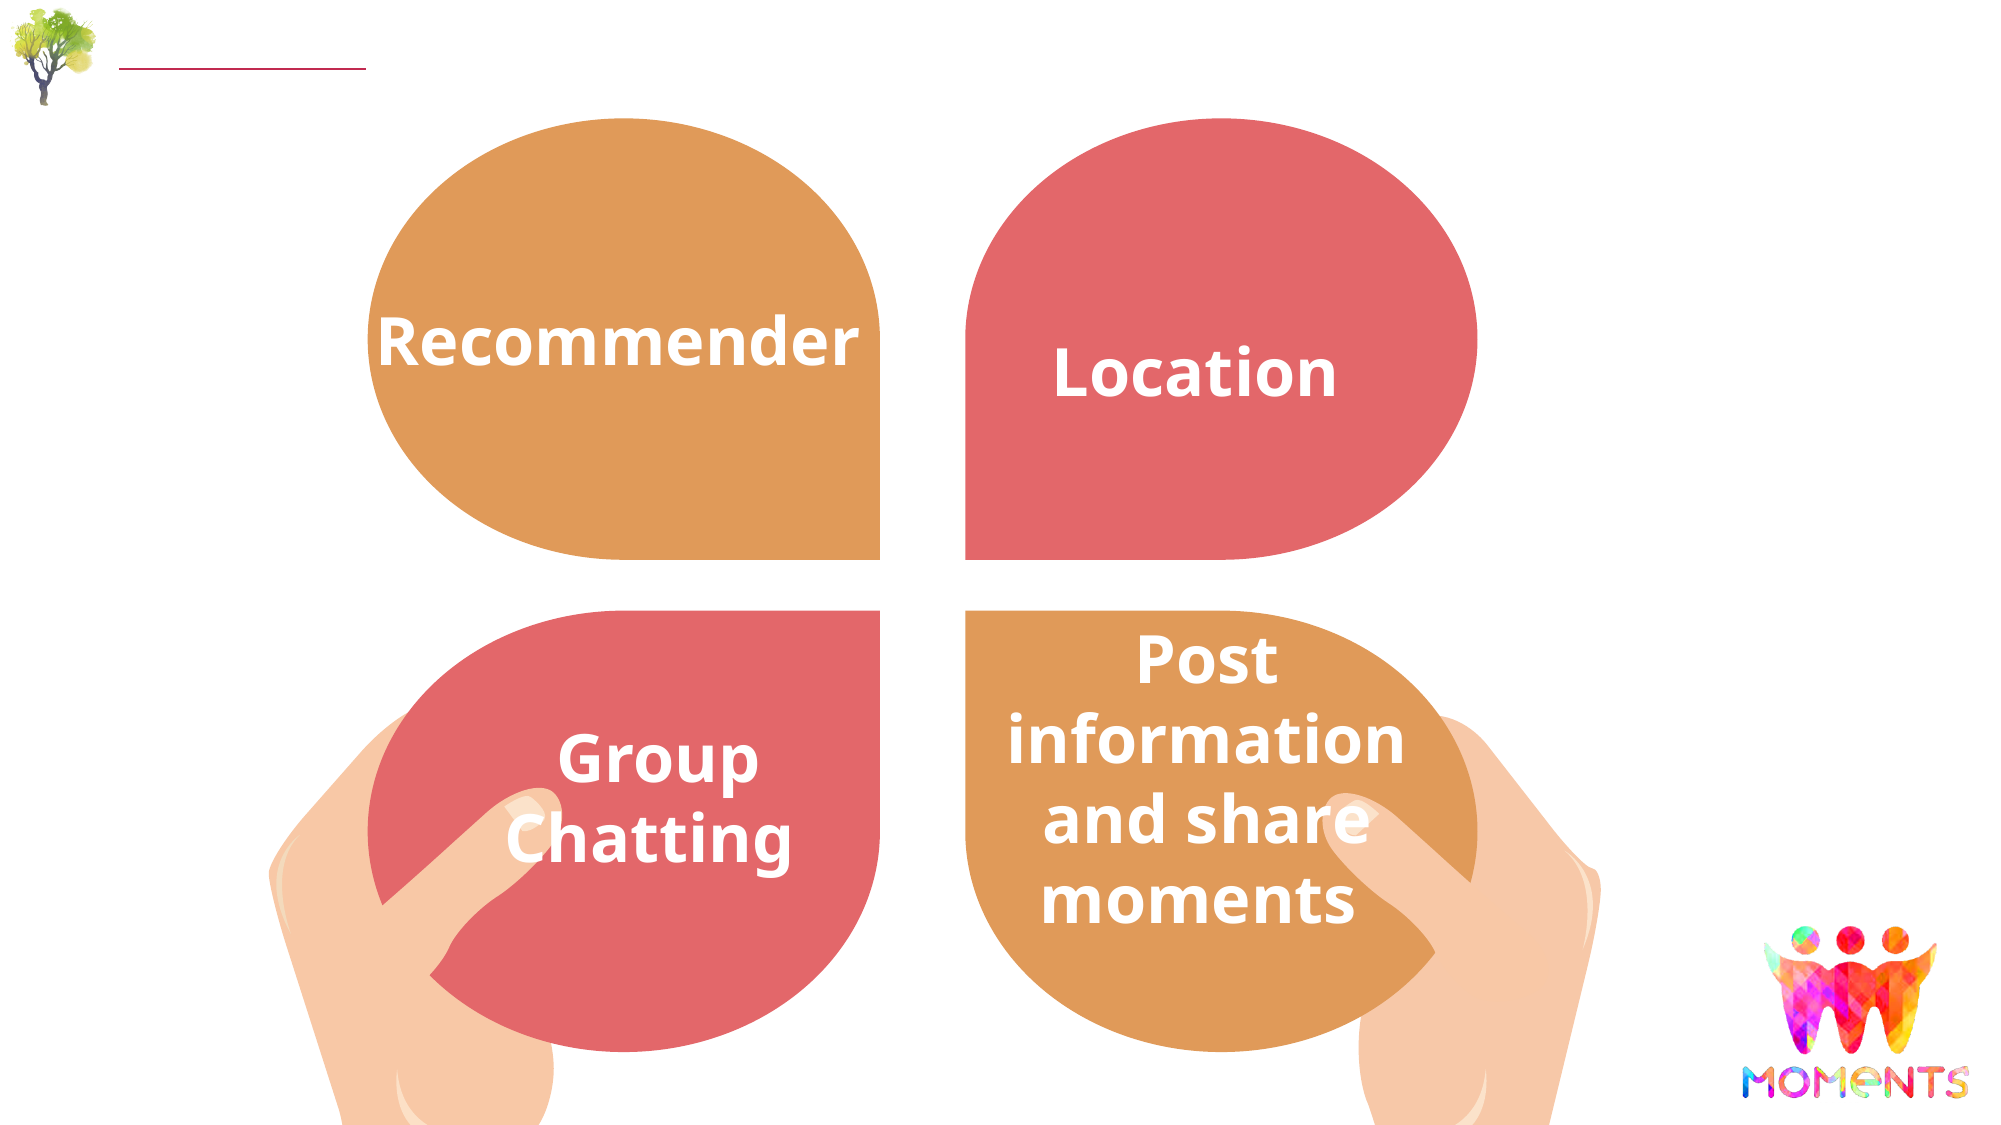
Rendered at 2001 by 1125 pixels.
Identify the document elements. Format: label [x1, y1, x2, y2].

text_box [242, 118, 1614, 1125]
text_box [8, 7, 367, 106]
picture [1690, 848, 2000, 1125]
